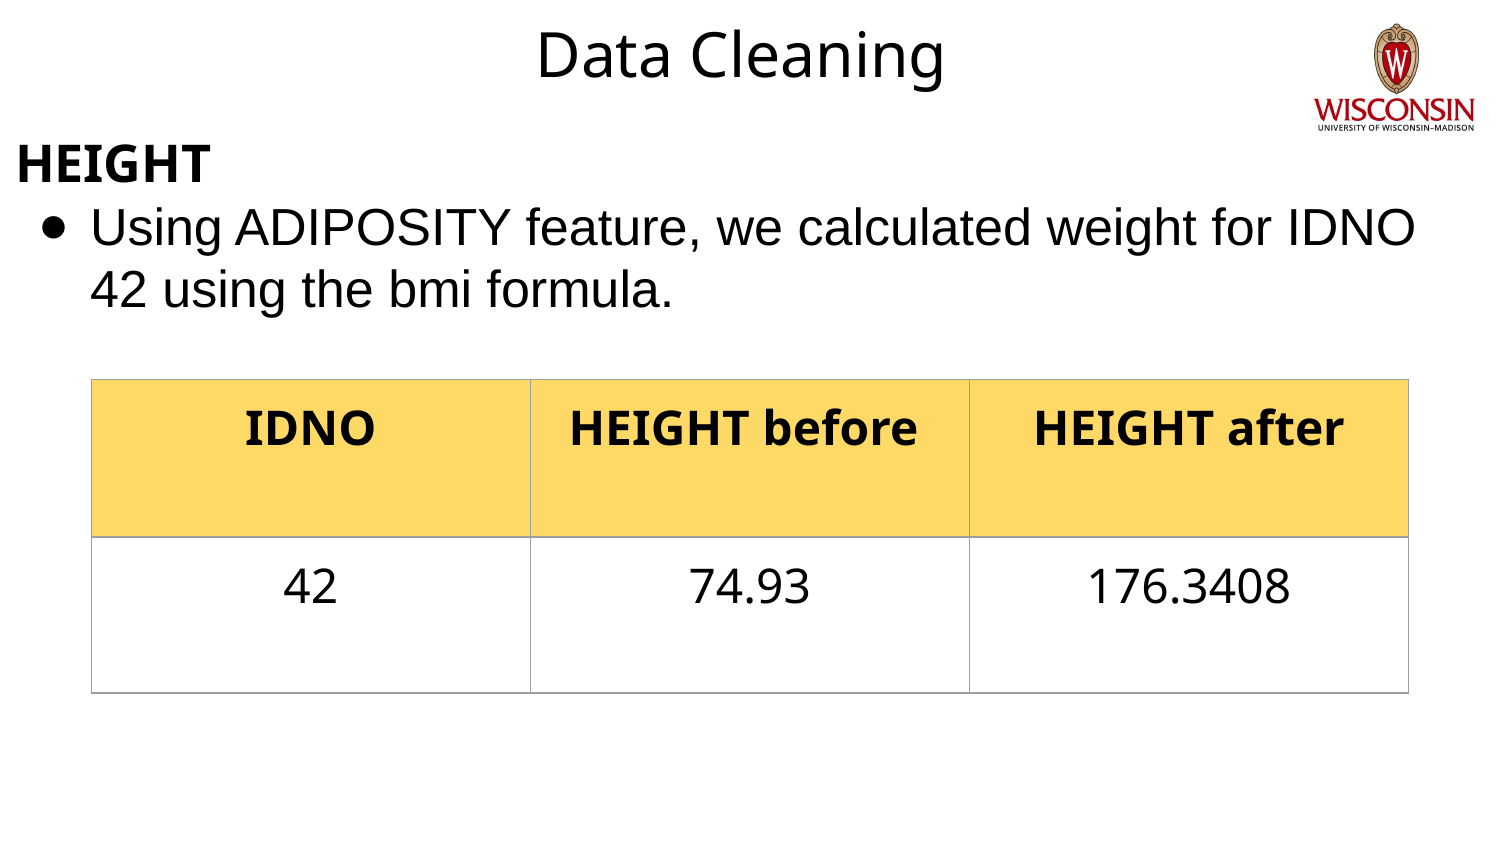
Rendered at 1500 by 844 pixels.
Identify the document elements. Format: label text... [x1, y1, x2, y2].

table_header HEIGHT after [970, 380, 1408, 536]
picture [1284, 0, 1500, 162]
table_cell 176.3408 [970, 538, 1408, 692]
table_cell 74.93 [531, 538, 969, 692]
text_box HEIGHT Using ADIPOSITY feature, we calculated weight for IDNO 42 using the bmi formula. [0, 115, 1500, 335]
table_header HEIGHT before [531, 380, 969, 536]
text_box Data Cleaning [333, 0, 1167, 81]
table_cell 42 [92, 538, 530, 692]
table_header IDNO [92, 380, 530, 536]
